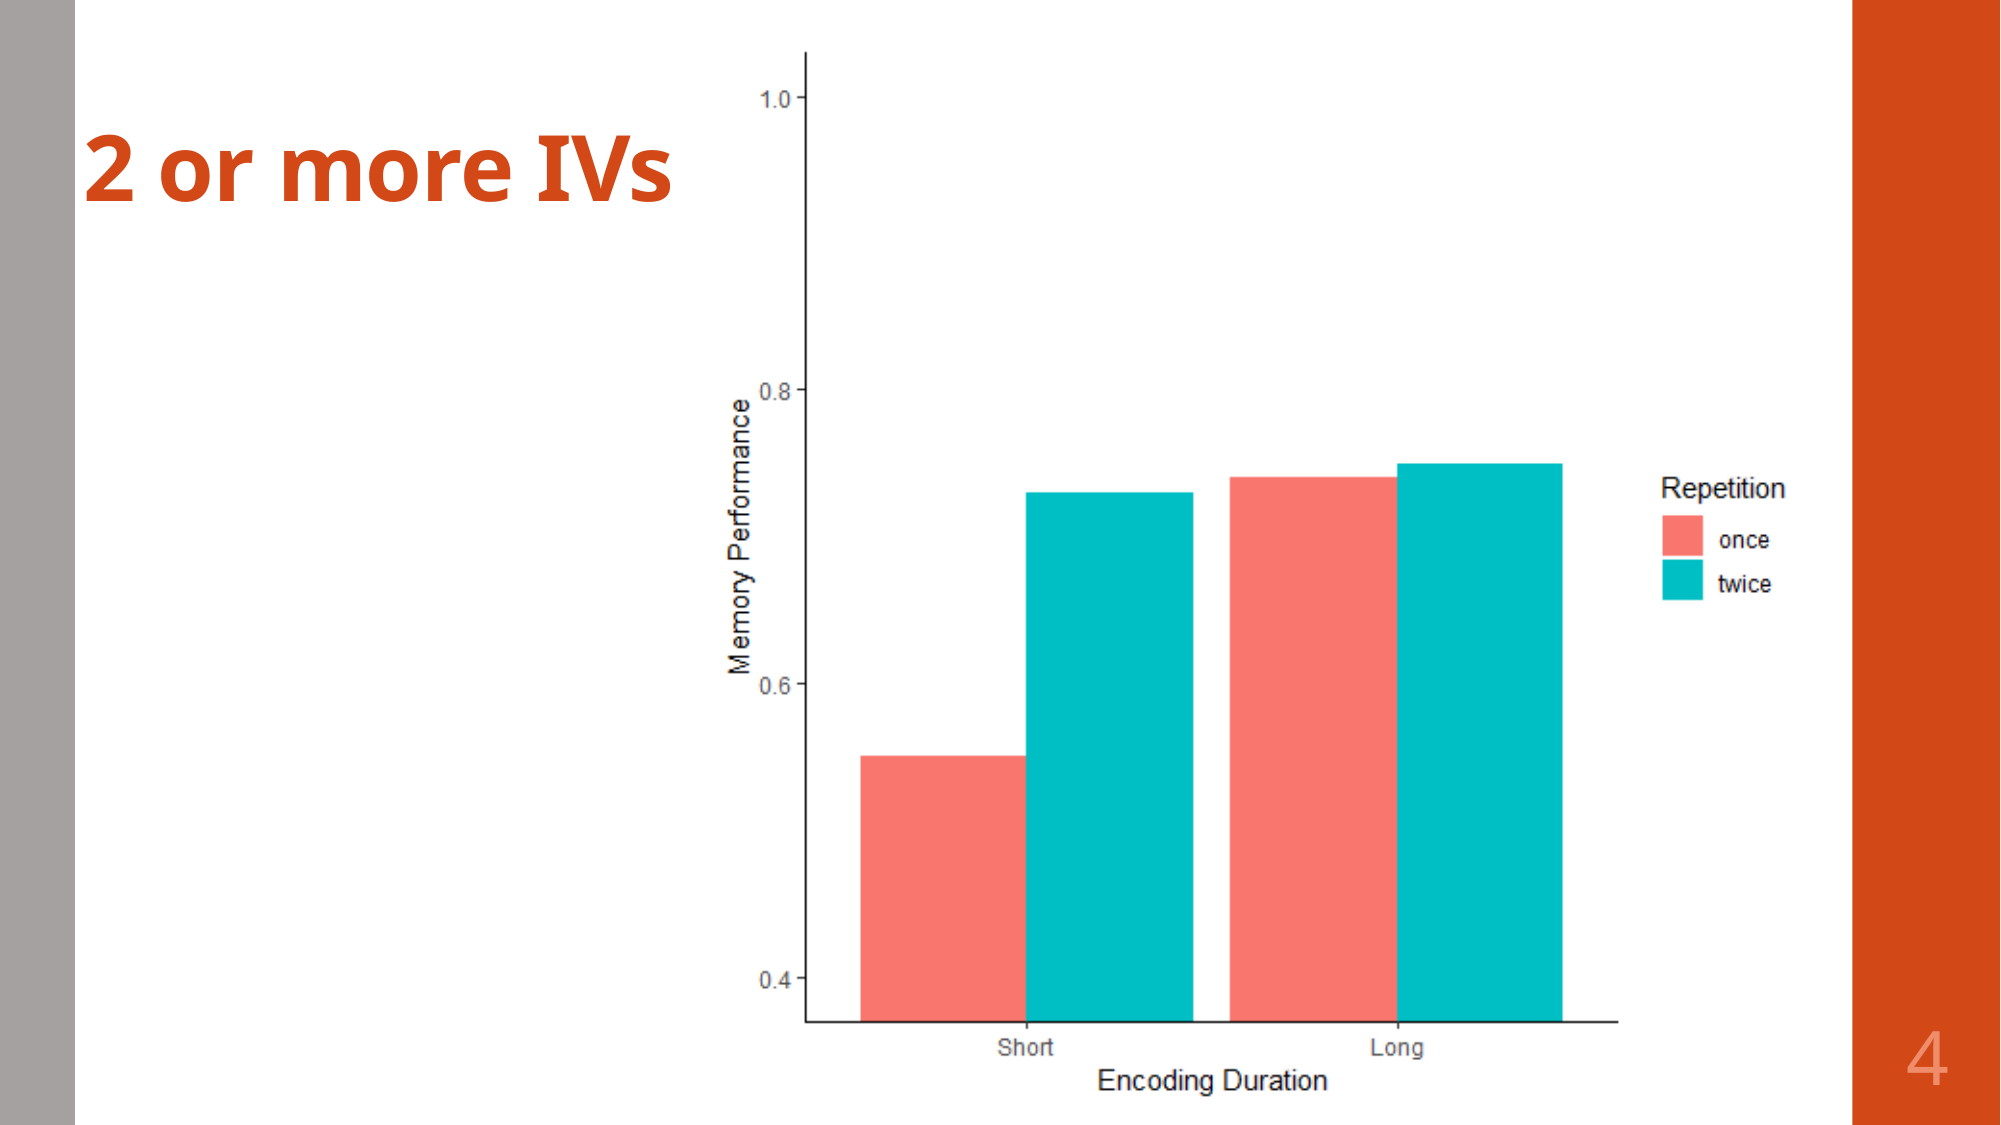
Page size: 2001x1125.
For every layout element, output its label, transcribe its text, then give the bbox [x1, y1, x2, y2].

slide_number 4 [1852, 1012, 2000, 1110]
title 2 or more IVs [69, 0, 1659, 230]
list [710, 38, 1815, 1111]
